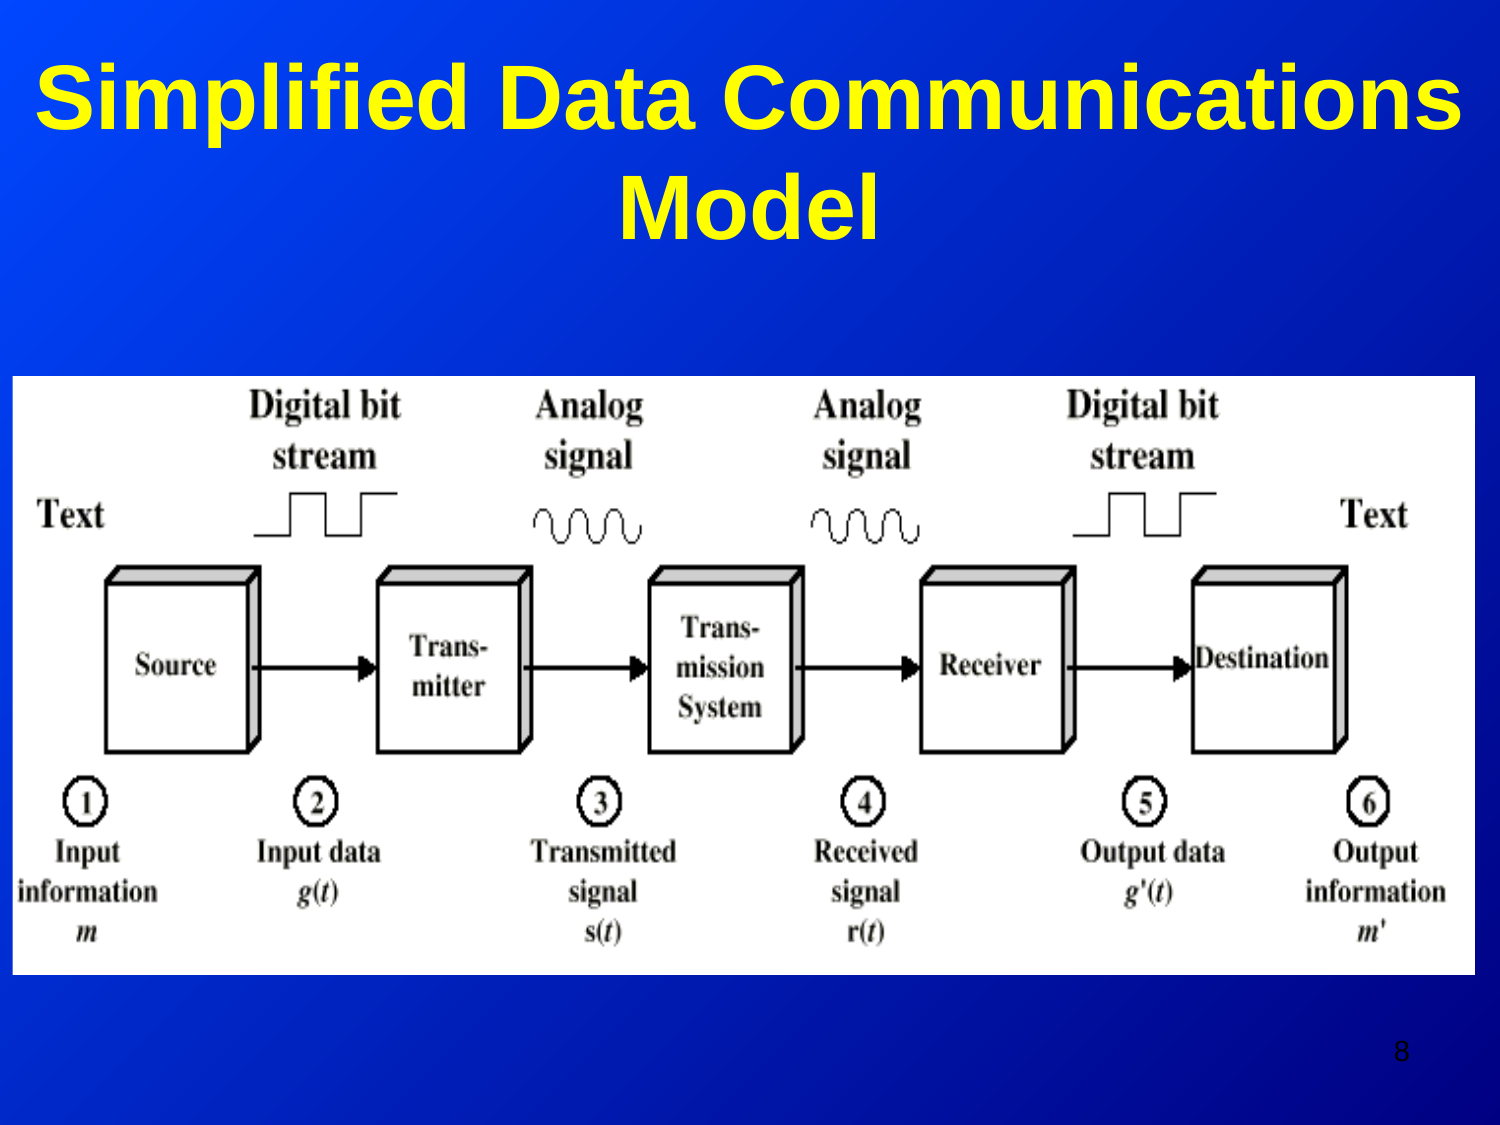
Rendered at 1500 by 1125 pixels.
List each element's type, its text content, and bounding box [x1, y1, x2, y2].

slide_number 8 [1074, 1024, 1426, 1103]
title Simplified Data Communications Model [0, 44, 1500, 251]
picture [12, 376, 1476, 976]
